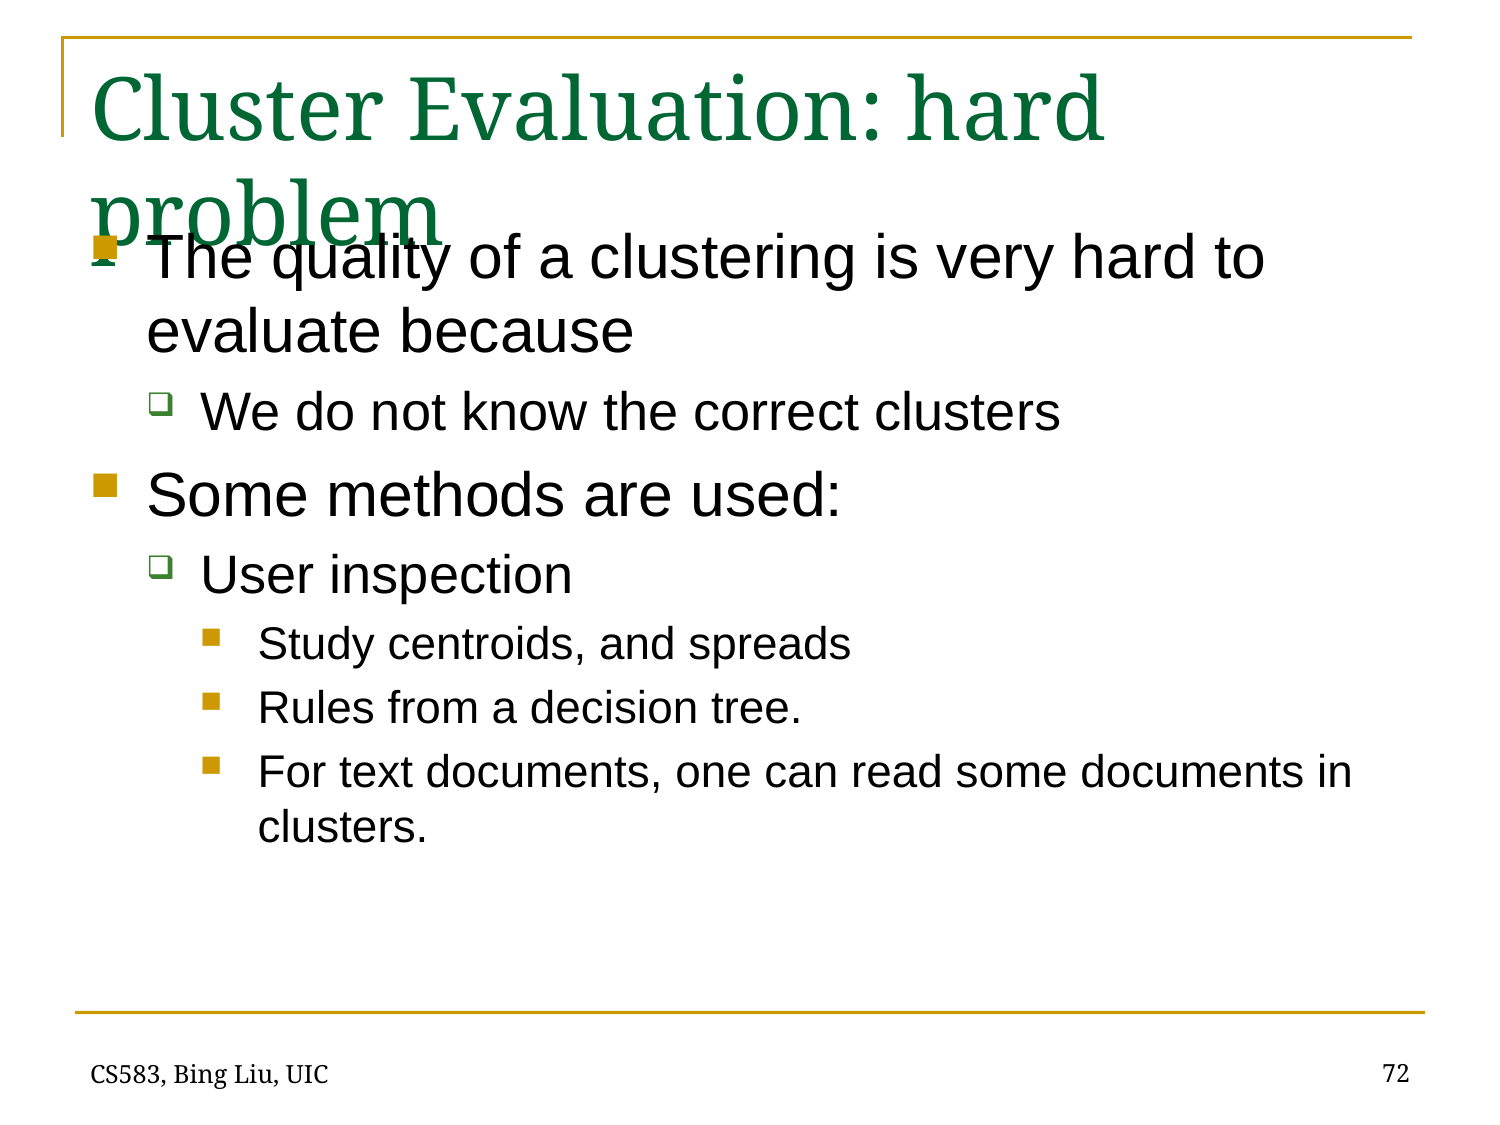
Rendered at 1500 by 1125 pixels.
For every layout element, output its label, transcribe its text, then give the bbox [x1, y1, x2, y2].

footer CS583, Bing Liu, UIC [75, 1025, 988, 1100]
title Cluster Evaluation: hard problem [75, 45, 1425, 208]
slide_number 72 [1074, 1024, 1425, 1100]
list The quality of a clustering is very hard to evaluate because We do not know the correct clusters Some methods are used: User inspection Study centroids, and spreads Rules from a decision tree. For text documents, one can read some documents in clusters. [75, 208, 1425, 1006]
